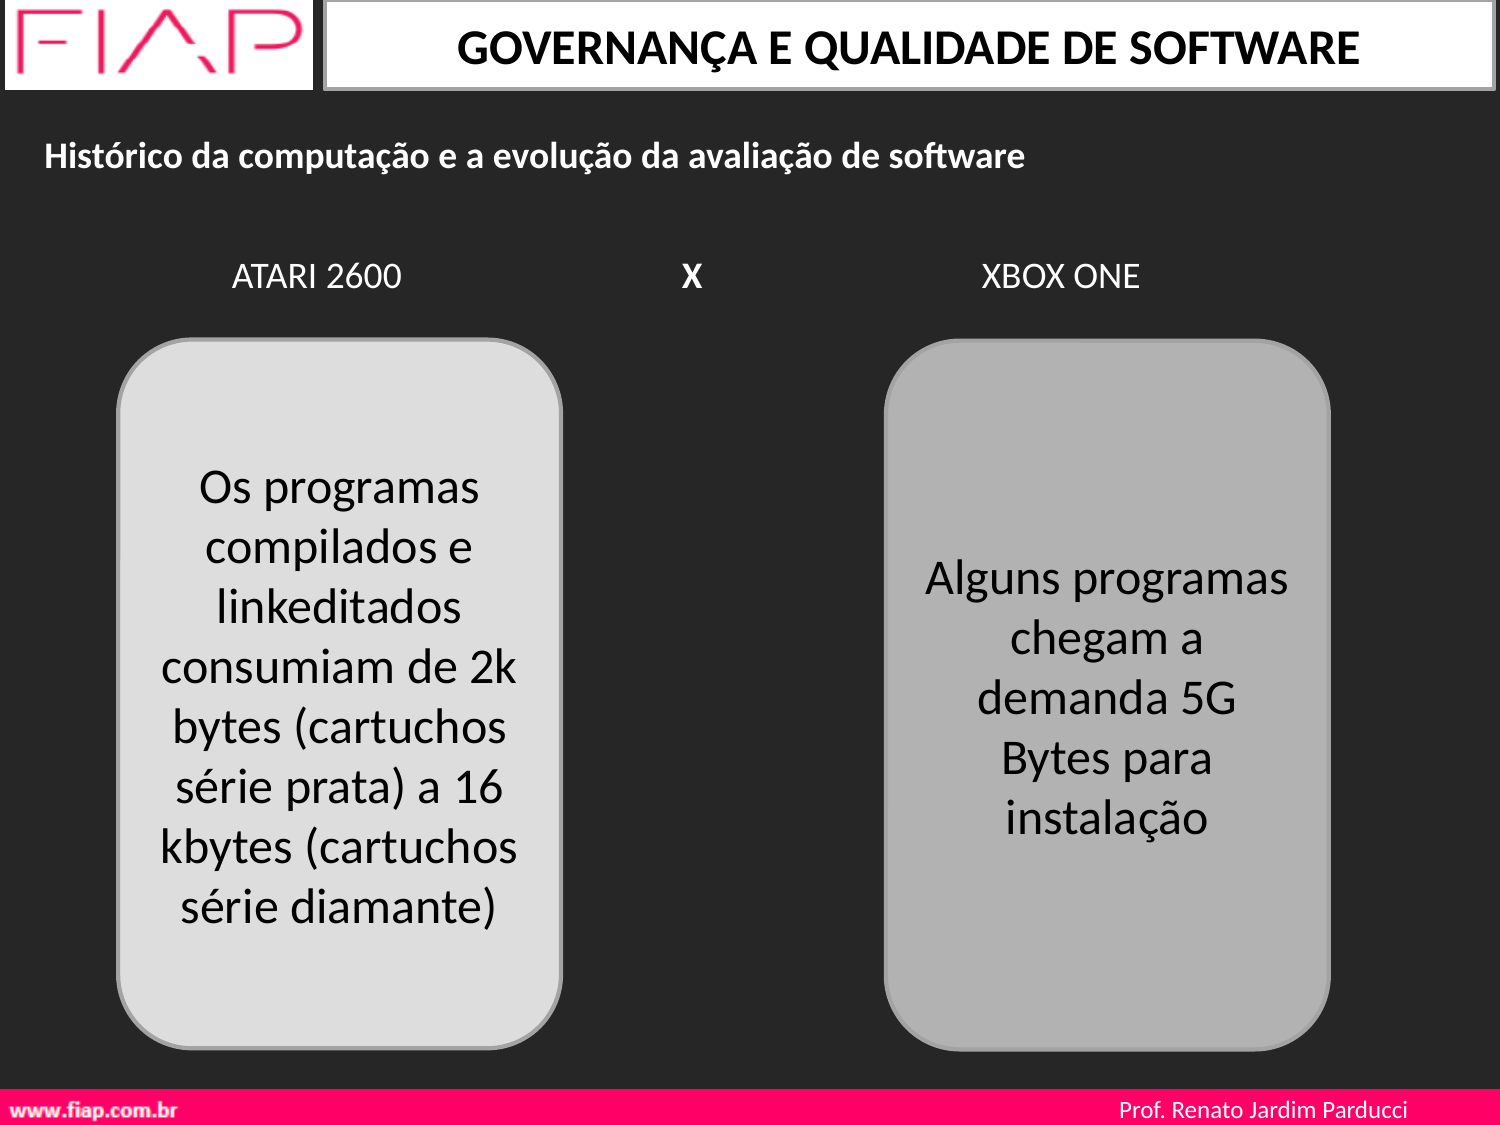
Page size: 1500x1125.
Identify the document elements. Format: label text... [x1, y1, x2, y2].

text_box ATARI 2600 X XBOX ONE [217, 243, 1156, 304]
text_box Histórico da computação e a evolução da avaliação de software [29, 123, 1042, 184]
text_box Os programas compilados e linkeditados consumiam de 2k bytes (cartuchos série prata) a 16 kbytes (cartuchos série diamante) [116, 337, 564, 1051]
text_box Alguns programas chegam a demanda 5G Bytes para instalação [883, 338, 1331, 1052]
